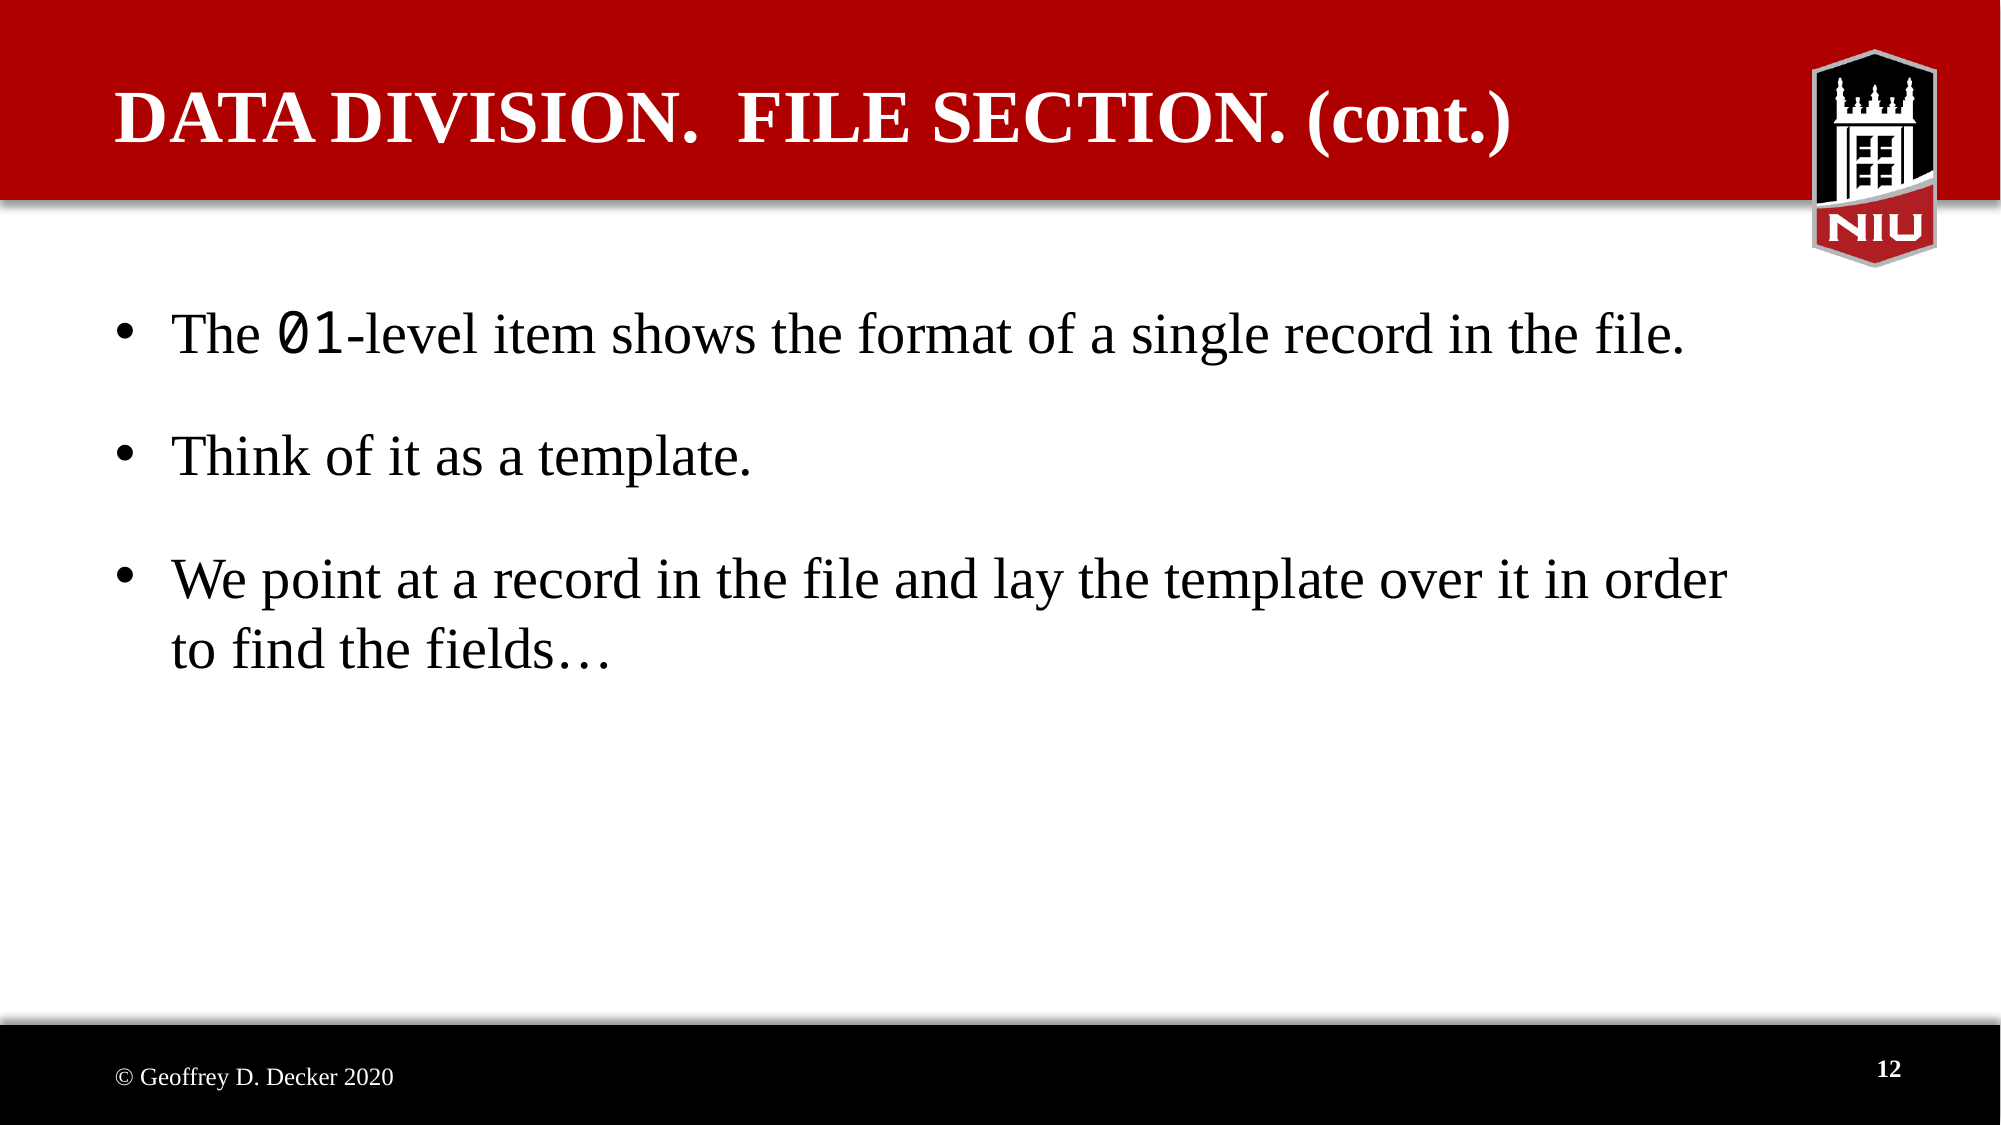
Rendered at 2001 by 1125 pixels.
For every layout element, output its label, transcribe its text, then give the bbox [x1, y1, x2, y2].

list The 01-level item shows the format of a single record in the file. Think of it as a template. We point at a record in the file and lay the template over it in order to find the fields… [99, 287, 1788, 988]
footer © Geoffrey D. Decker 2020 [99, 1045, 734, 1105]
title DATA DIVISION. FILE SECTION. (cont.) [99, 24, 1750, 200]
slide_number 12 [1616, 1037, 1917, 1098]
picture [1812, 49, 1937, 268]
